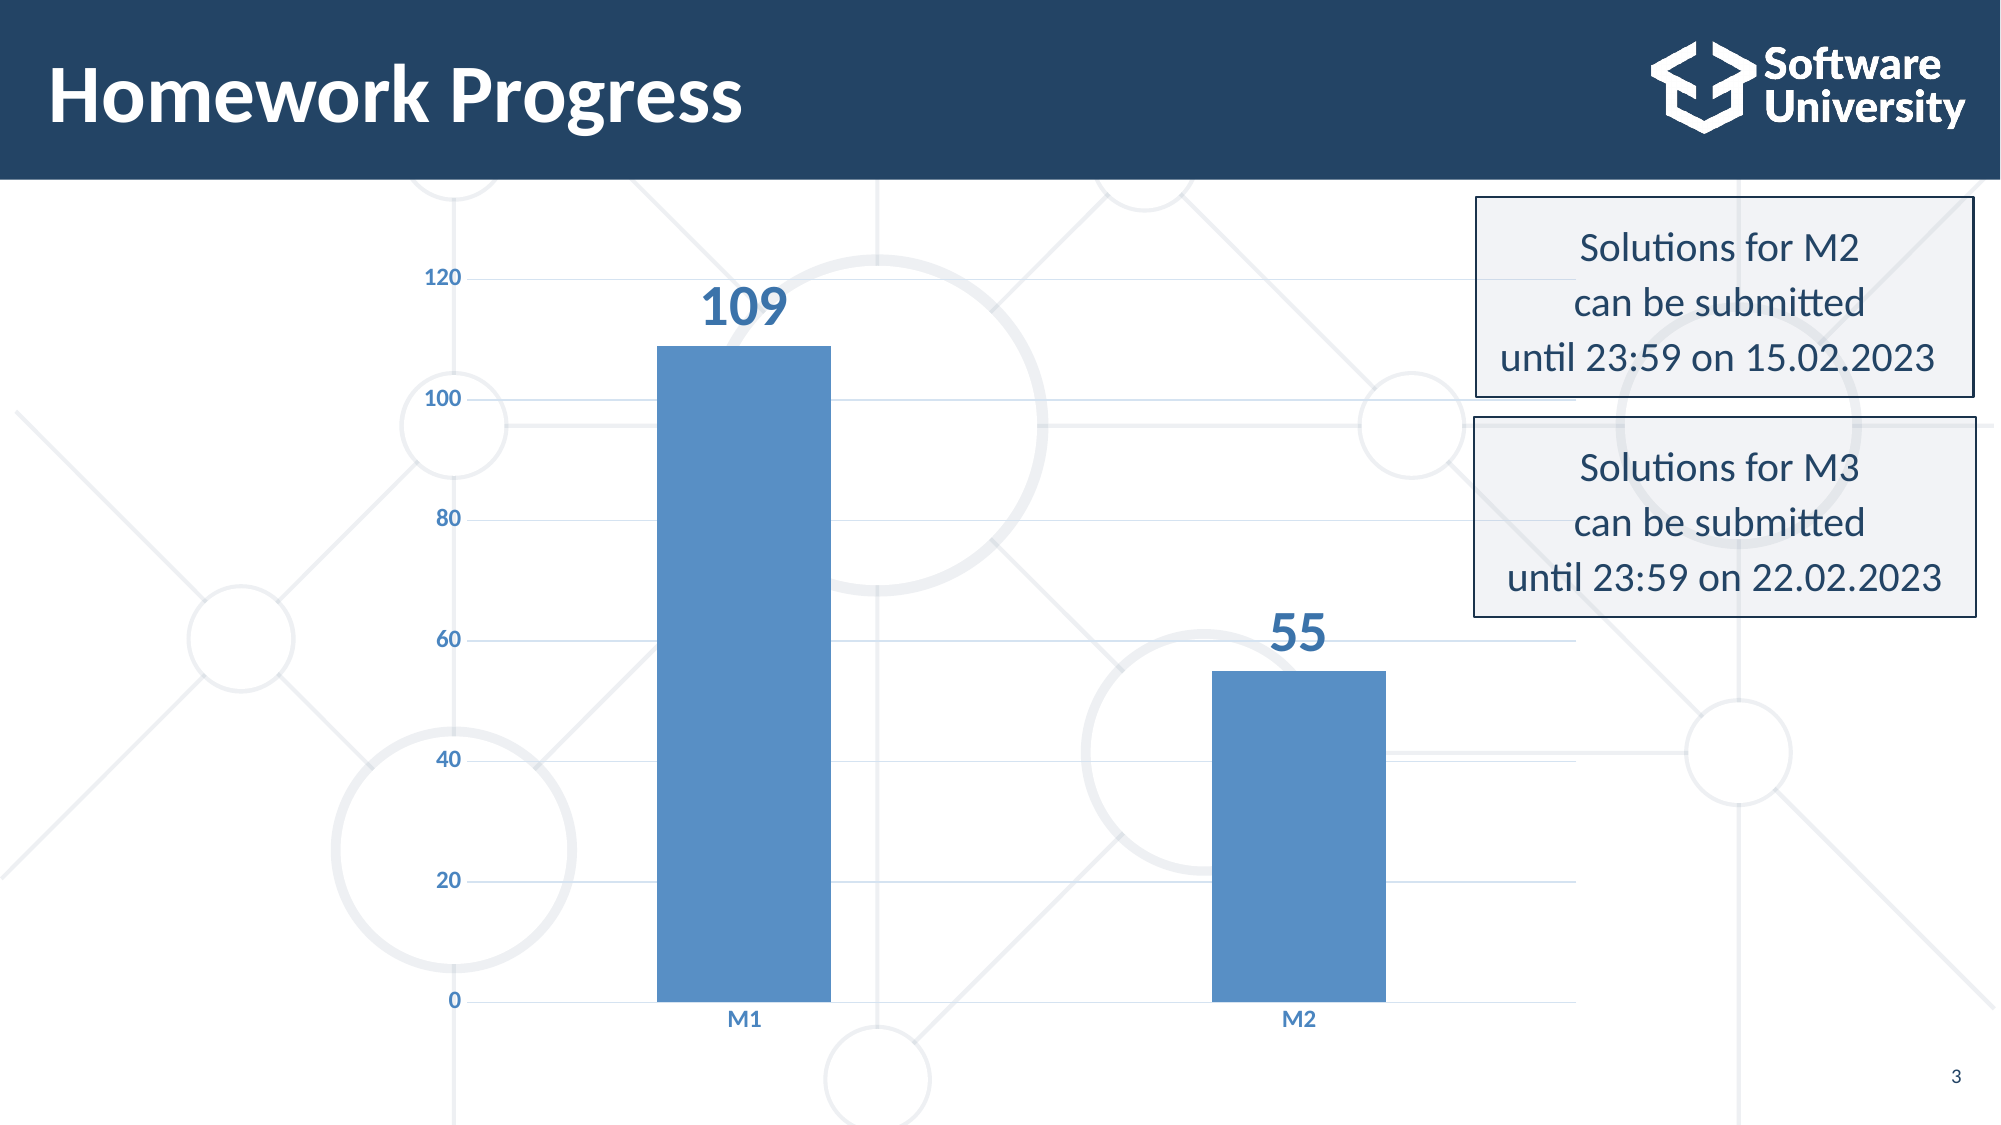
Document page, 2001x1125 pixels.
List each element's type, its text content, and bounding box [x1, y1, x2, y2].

chart [399, 250, 1601, 1050]
picture [1651, 41, 1966, 134]
text_box Solutions for M2 can be submitted until 23:59 on 15.02.2023 [1476, 197, 1974, 398]
title Homework Progress [31, 16, 1625, 162]
slide_number 3 [1897, 1049, 1968, 1101]
text_box Solutions for M3 can be submitted until 23:59 on 22.02.2023 [1605, 416, 1976, 618]
